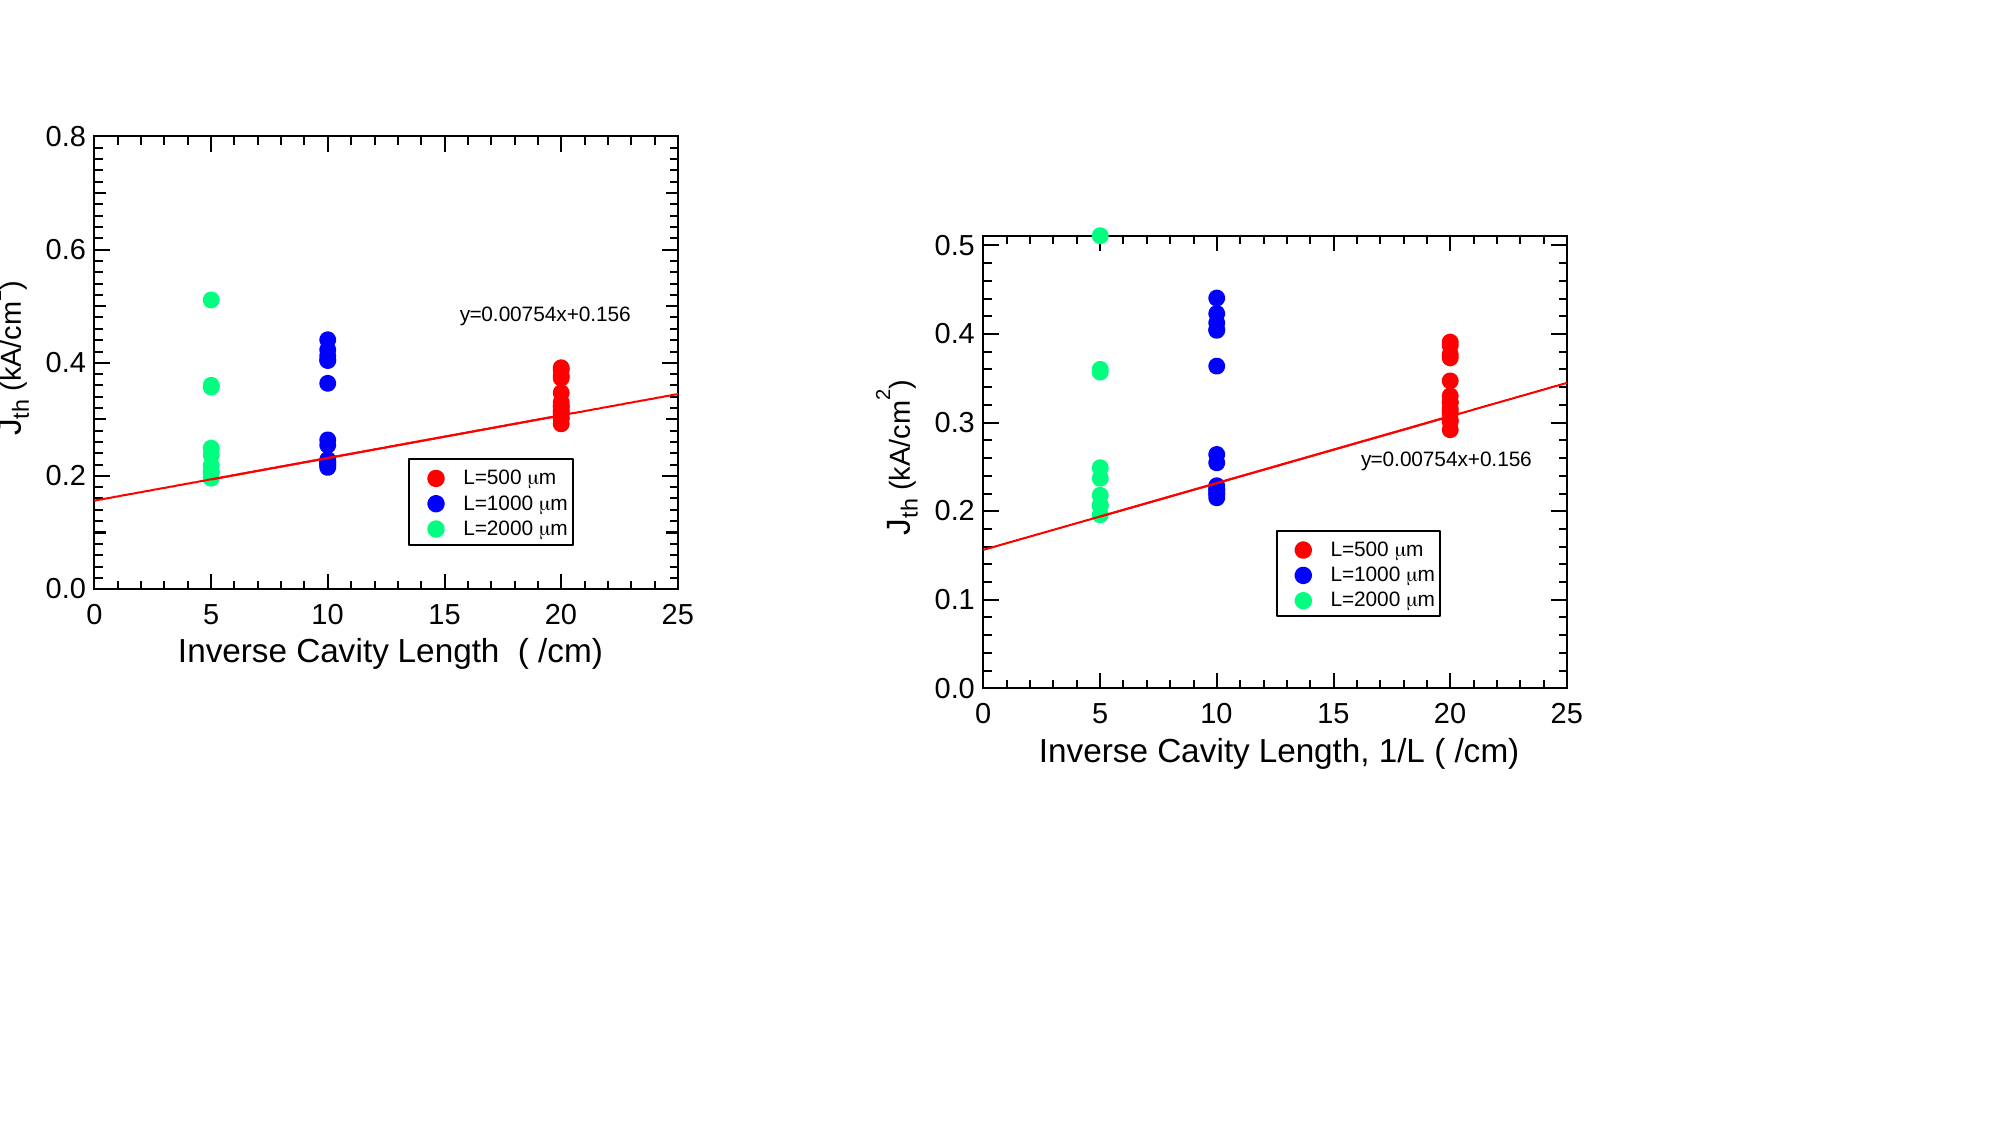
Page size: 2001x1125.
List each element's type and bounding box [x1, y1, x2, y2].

picture [0, 103, 751, 697]
picture [831, 203, 1640, 796]
